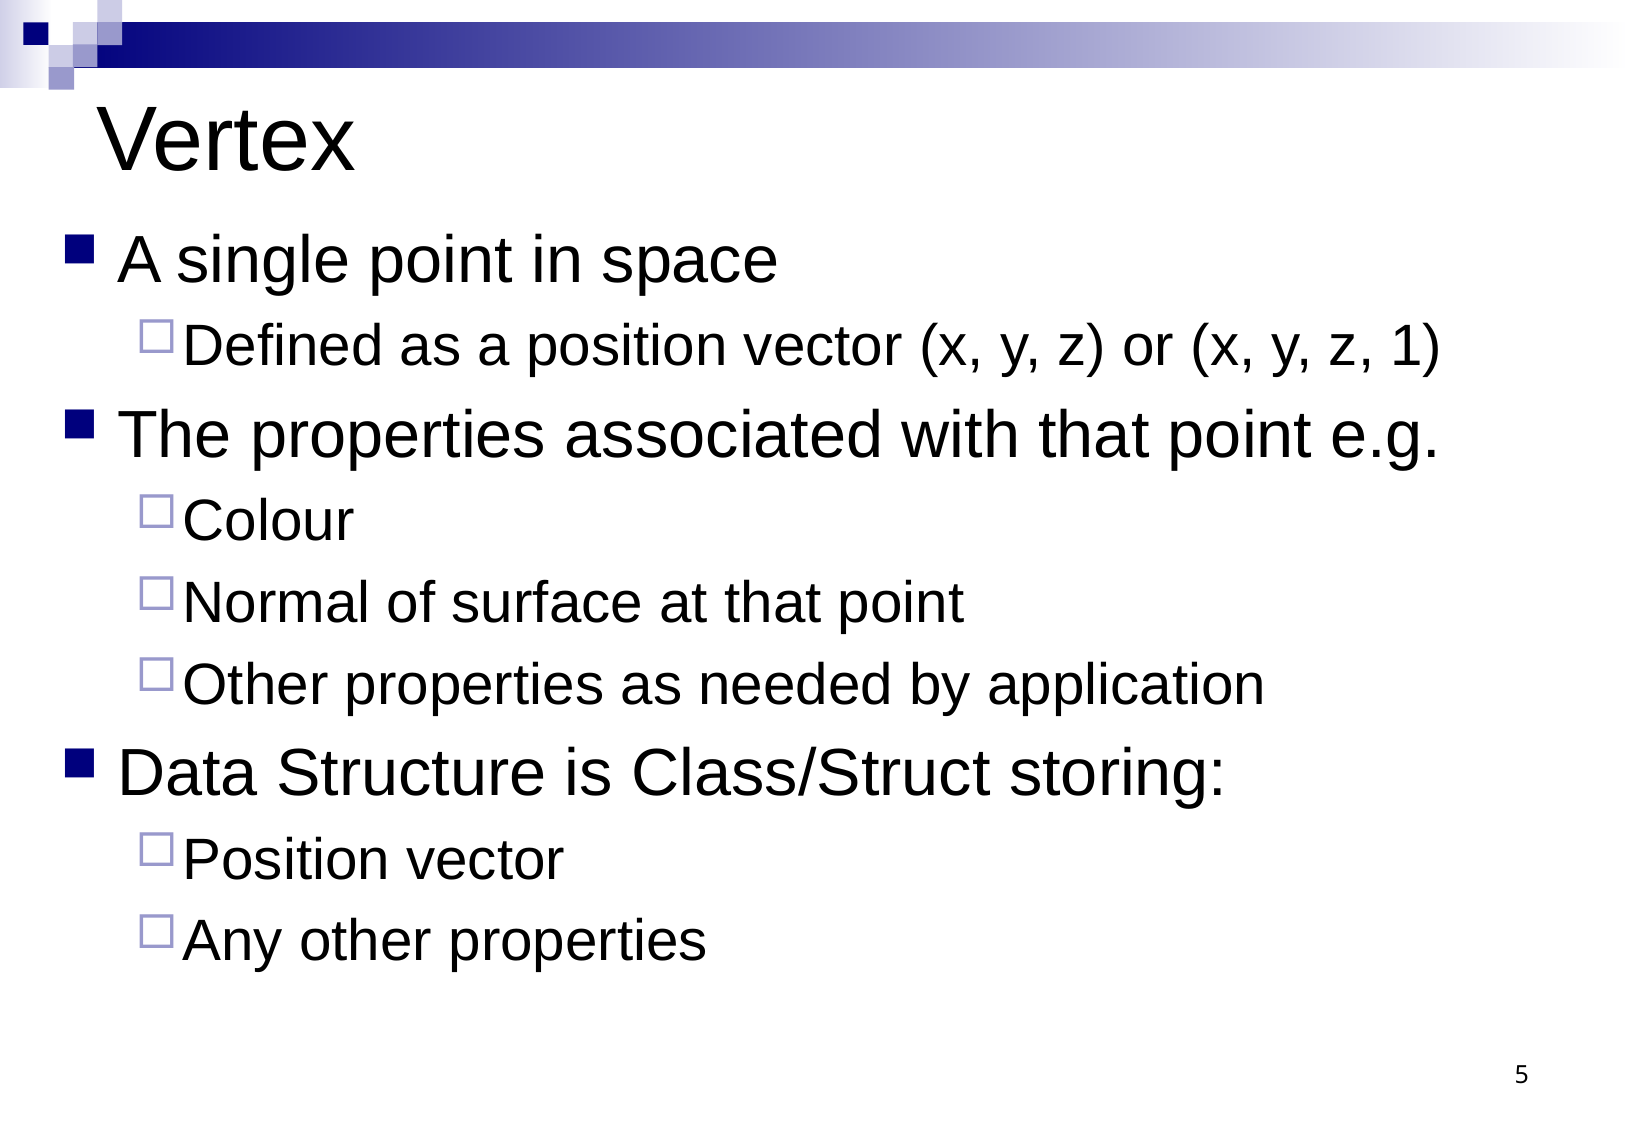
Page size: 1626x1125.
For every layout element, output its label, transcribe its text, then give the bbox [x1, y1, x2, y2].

list A single point in space Defined as a position vector (x, y, z) or (x, y, z, 1) The properties associated with that point e.g. Colour Normal of surface at that point Other properties as needed by application Data Structure is Class/Struct storing: Position vector Any other properties [45, 208, 1578, 1053]
slide_number 5 [1164, 1024, 1544, 1101]
title Vertex [81, 75, 1544, 192]
